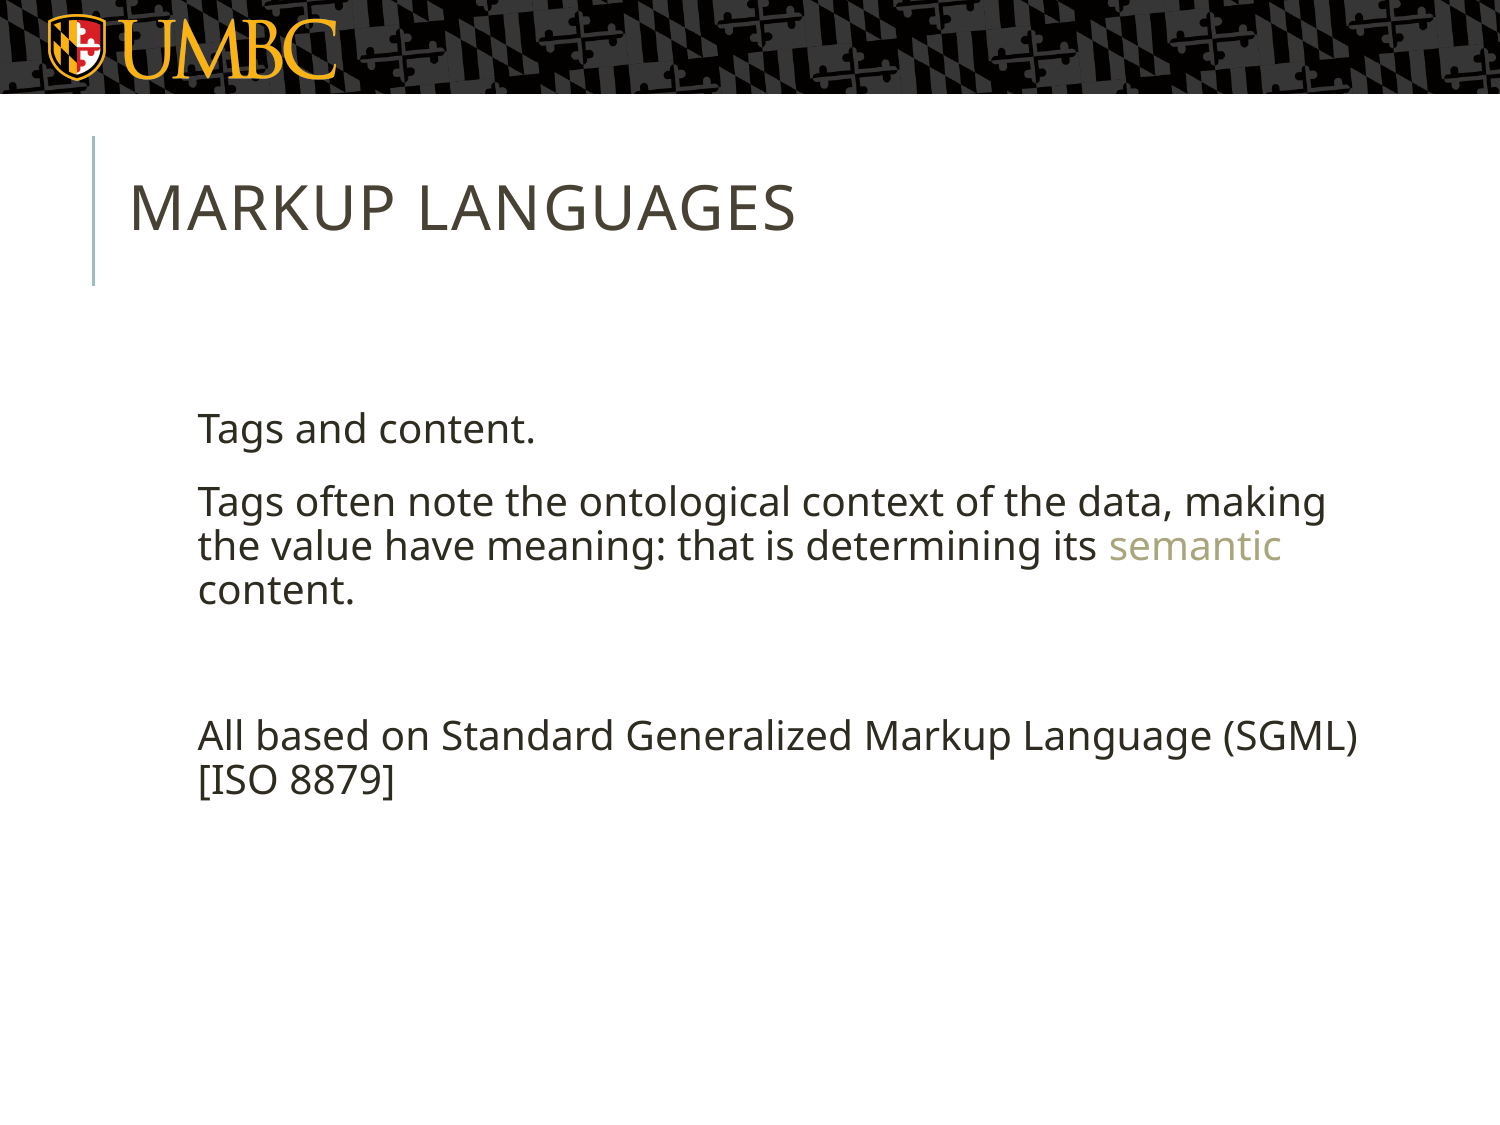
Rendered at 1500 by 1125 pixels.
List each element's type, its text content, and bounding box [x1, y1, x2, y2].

picture [0, 0, 1500, 94]
list Tags and content. Tags often note the ontological context of the data, making the value have meaning: that is determining its semantic content. All based on Standard Generalized Markup Language (SGML) [ISO 8879] [190, 401, 1386, 866]
title Markup languages [113, 141, 1312, 283]
